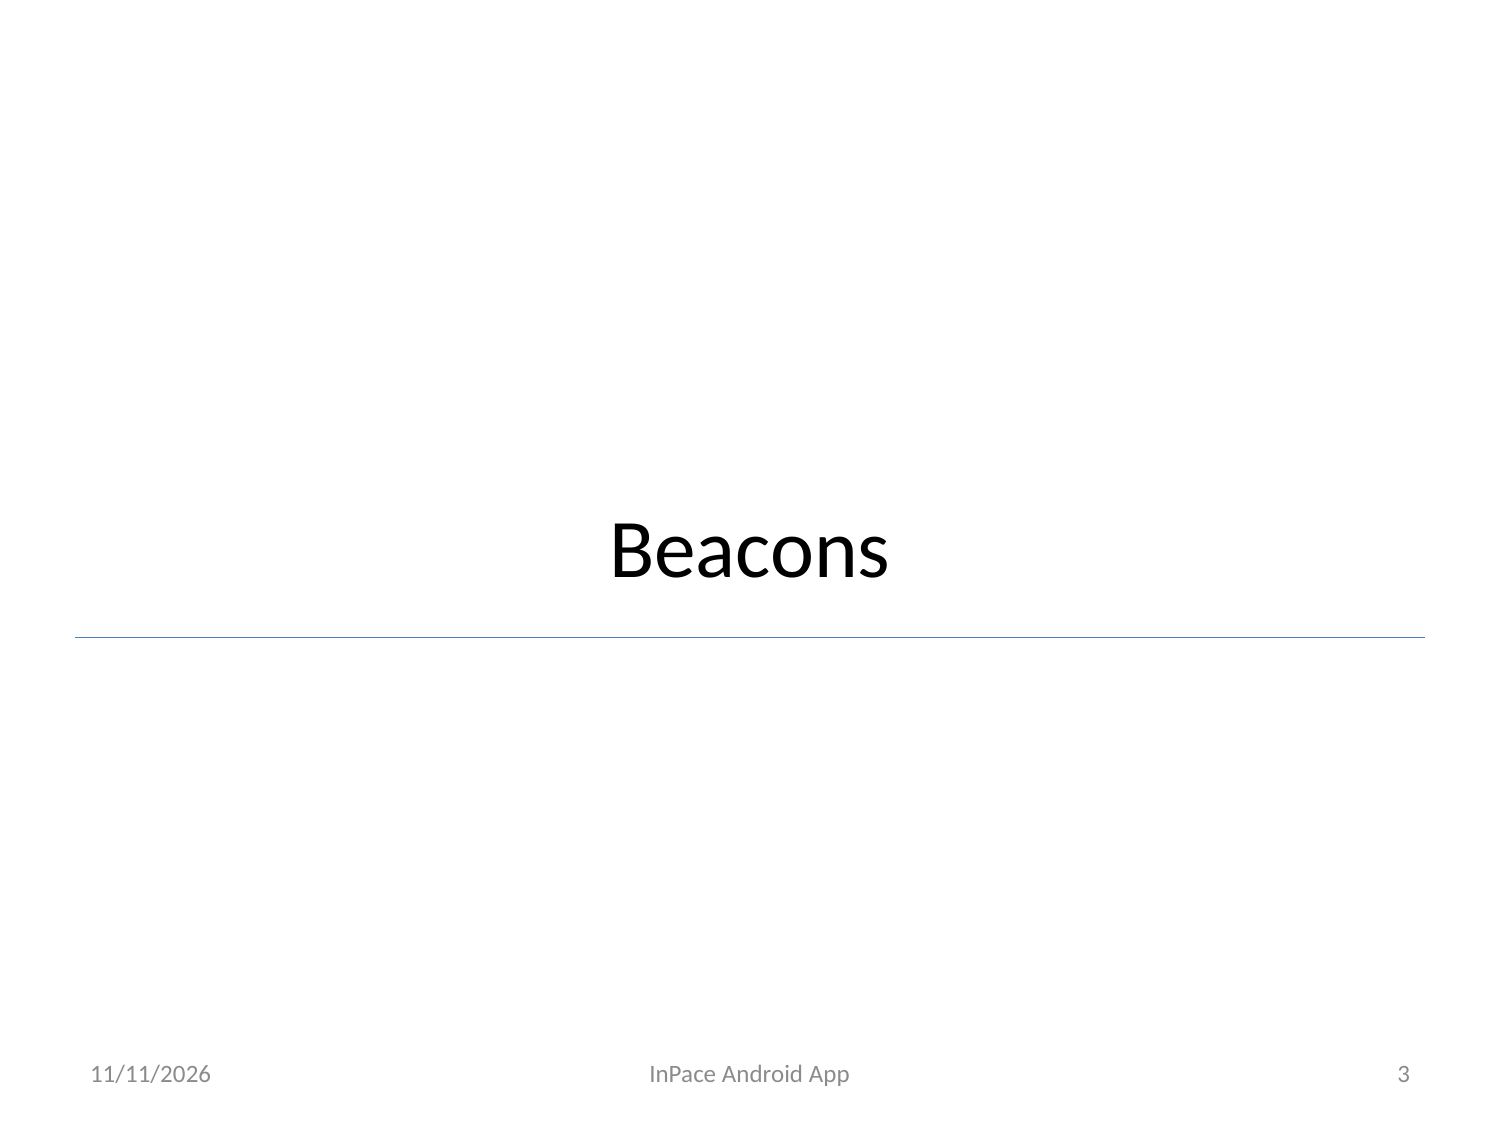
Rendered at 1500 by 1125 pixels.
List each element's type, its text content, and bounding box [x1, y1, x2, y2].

title Beacons [75, 450, 1425, 637]
slide_number 3 [1074, 1042, 1425, 1103]
footer InPace Android App [512, 1042, 988, 1103]
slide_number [75, 1042, 425, 1103]
